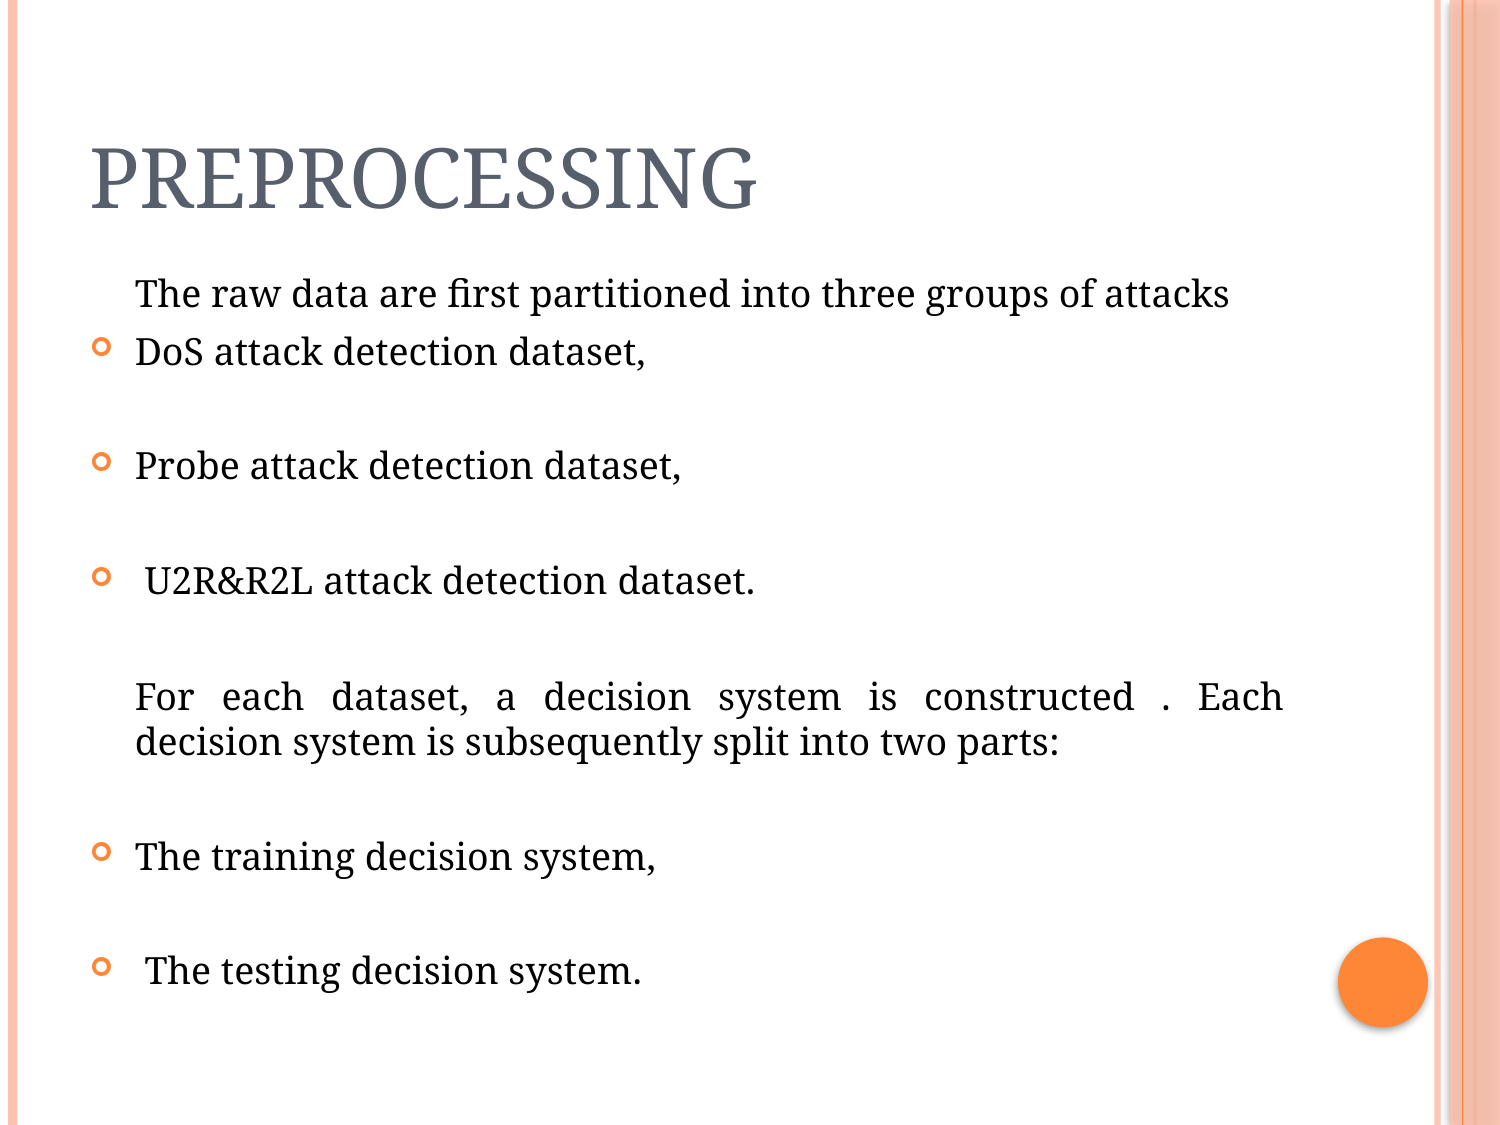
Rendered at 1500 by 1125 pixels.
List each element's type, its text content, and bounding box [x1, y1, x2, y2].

list The raw data are first partitioned into three groups of attacks DoS attack detection dataset, Probe attack detection dataset, U2R&R2L attack detection dataset. For each dataset, a decision system is constructed . Each decision system is subsequently split into two parts: The training decision system, The testing decision system. [75, 262, 1300, 1062]
title Preprocessing [75, 45, 1300, 233]
